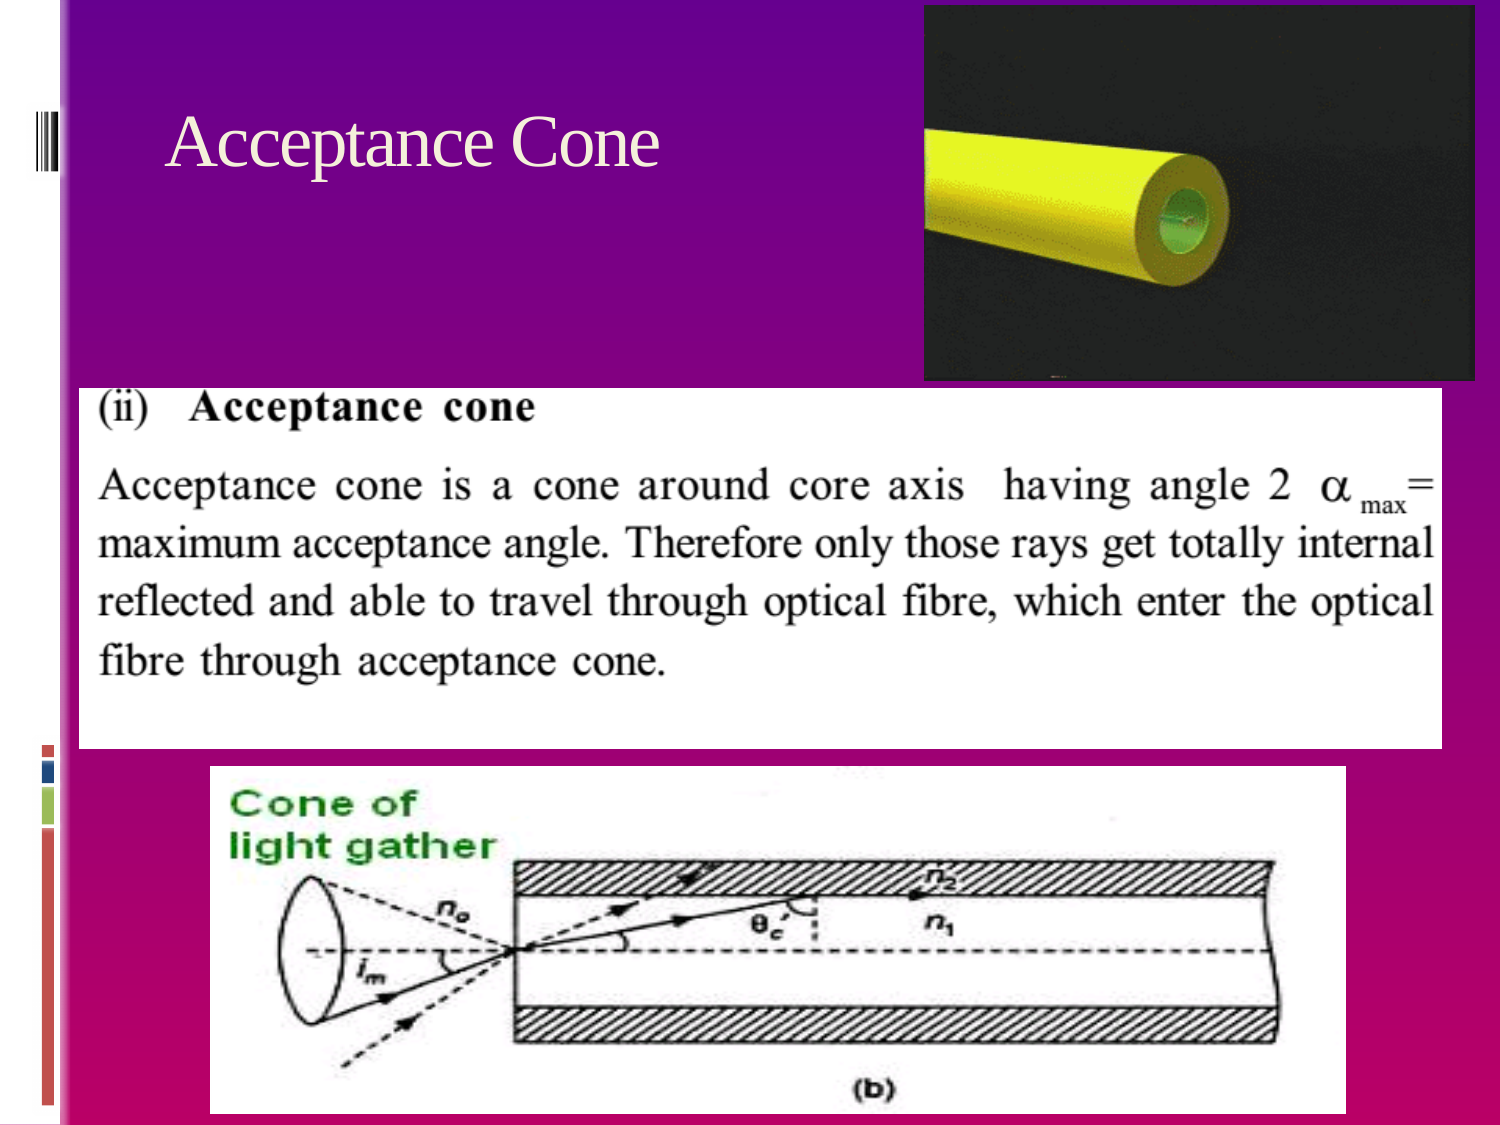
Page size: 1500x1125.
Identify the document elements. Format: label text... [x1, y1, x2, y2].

picture [210, 765, 1346, 1114]
picture [924, 4, 1476, 381]
picture [78, 388, 1443, 749]
title Acceptance Cone [150, 83, 864, 234]
